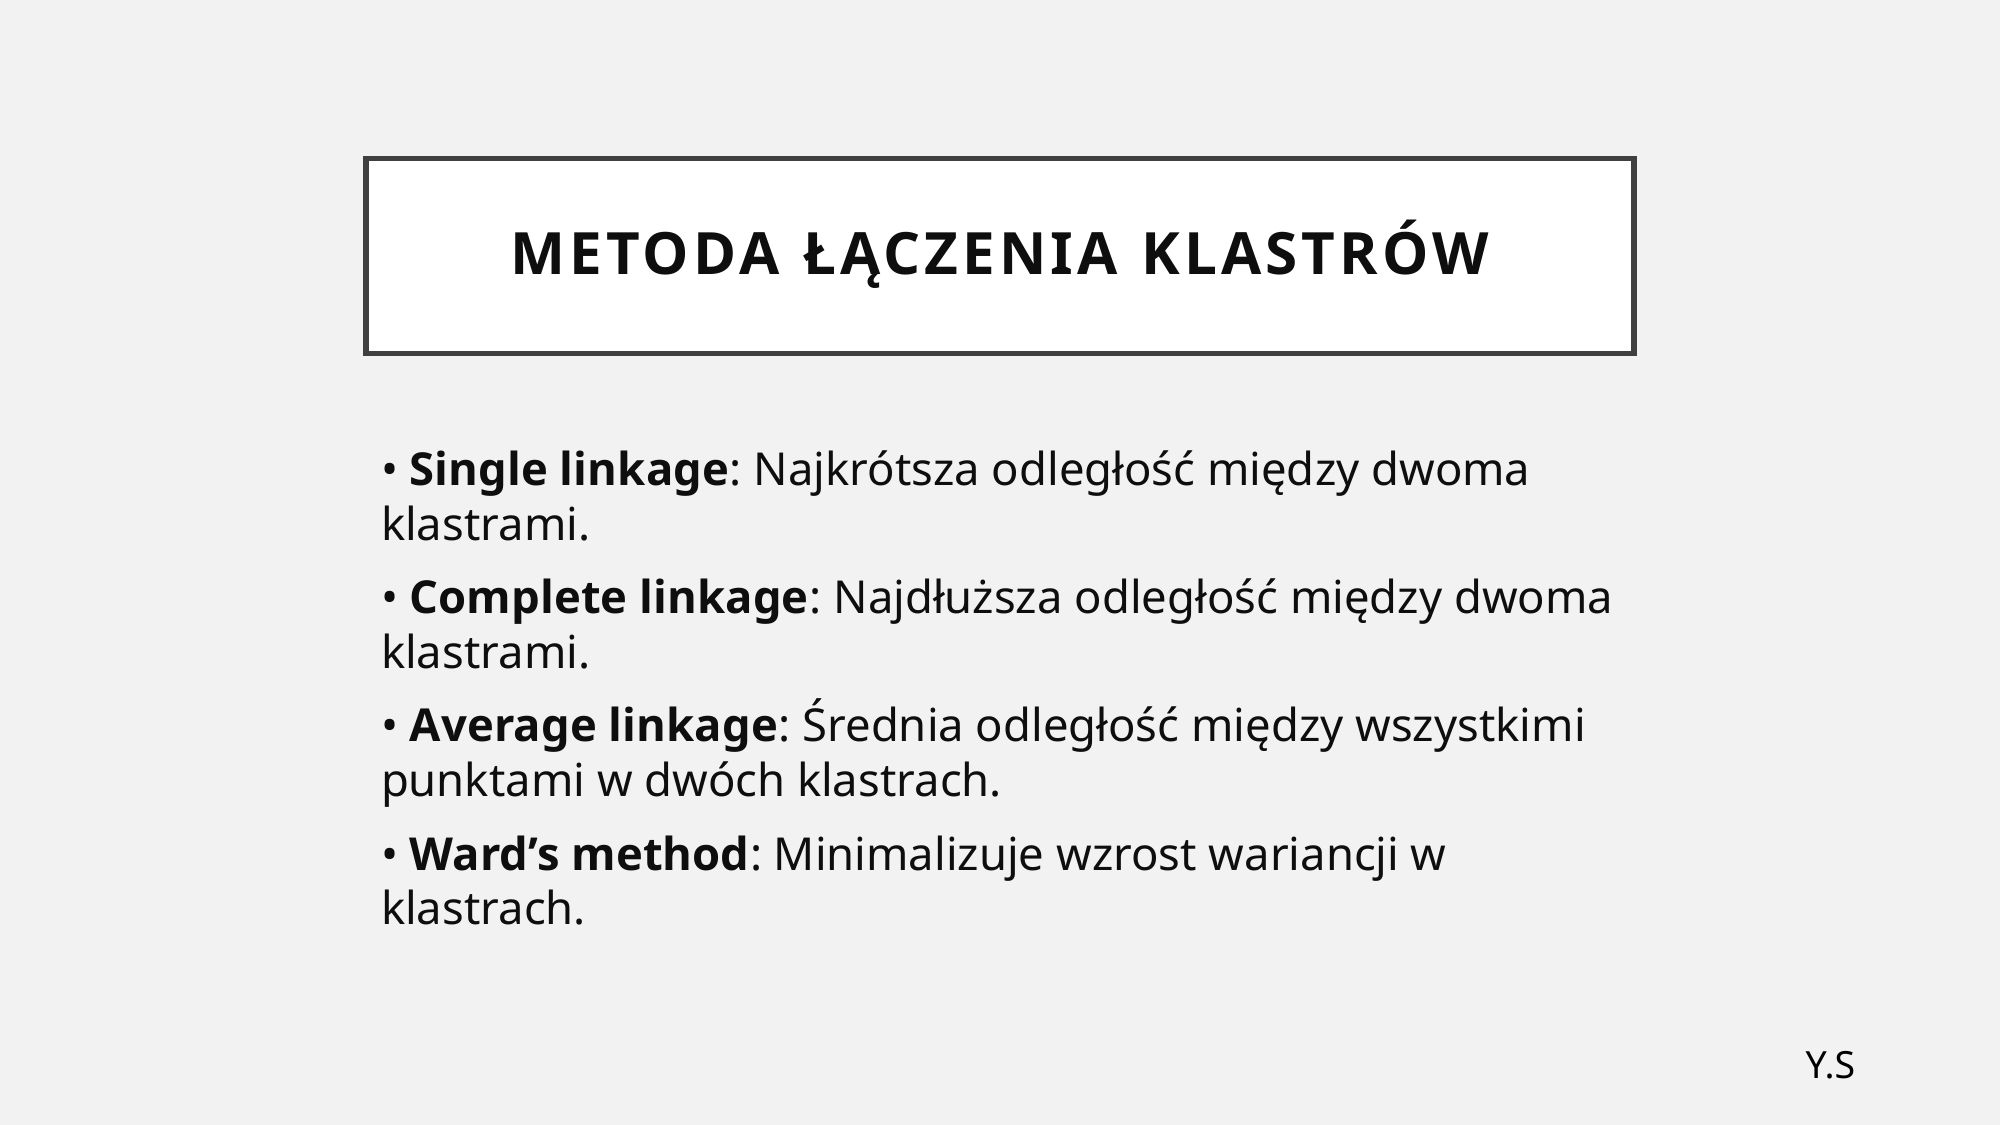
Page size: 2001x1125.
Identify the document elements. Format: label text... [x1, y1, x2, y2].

title Metoda łączenia klastrów [363, 156, 1637, 356]
list • Single linkage: Najkrótsza odległość między dwoma klastrami. • Complete linkage: Najdłuższa odległość między dwoma klastrami. • Average linkage: Średnia odległość między wszystkimi punktami w dwóch klastrach. • Ward’s method: Minimalizuje wzrost wariancji w klastrach. [366, 432, 1634, 942]
text_box Y.S [1790, 1033, 1974, 1094]
